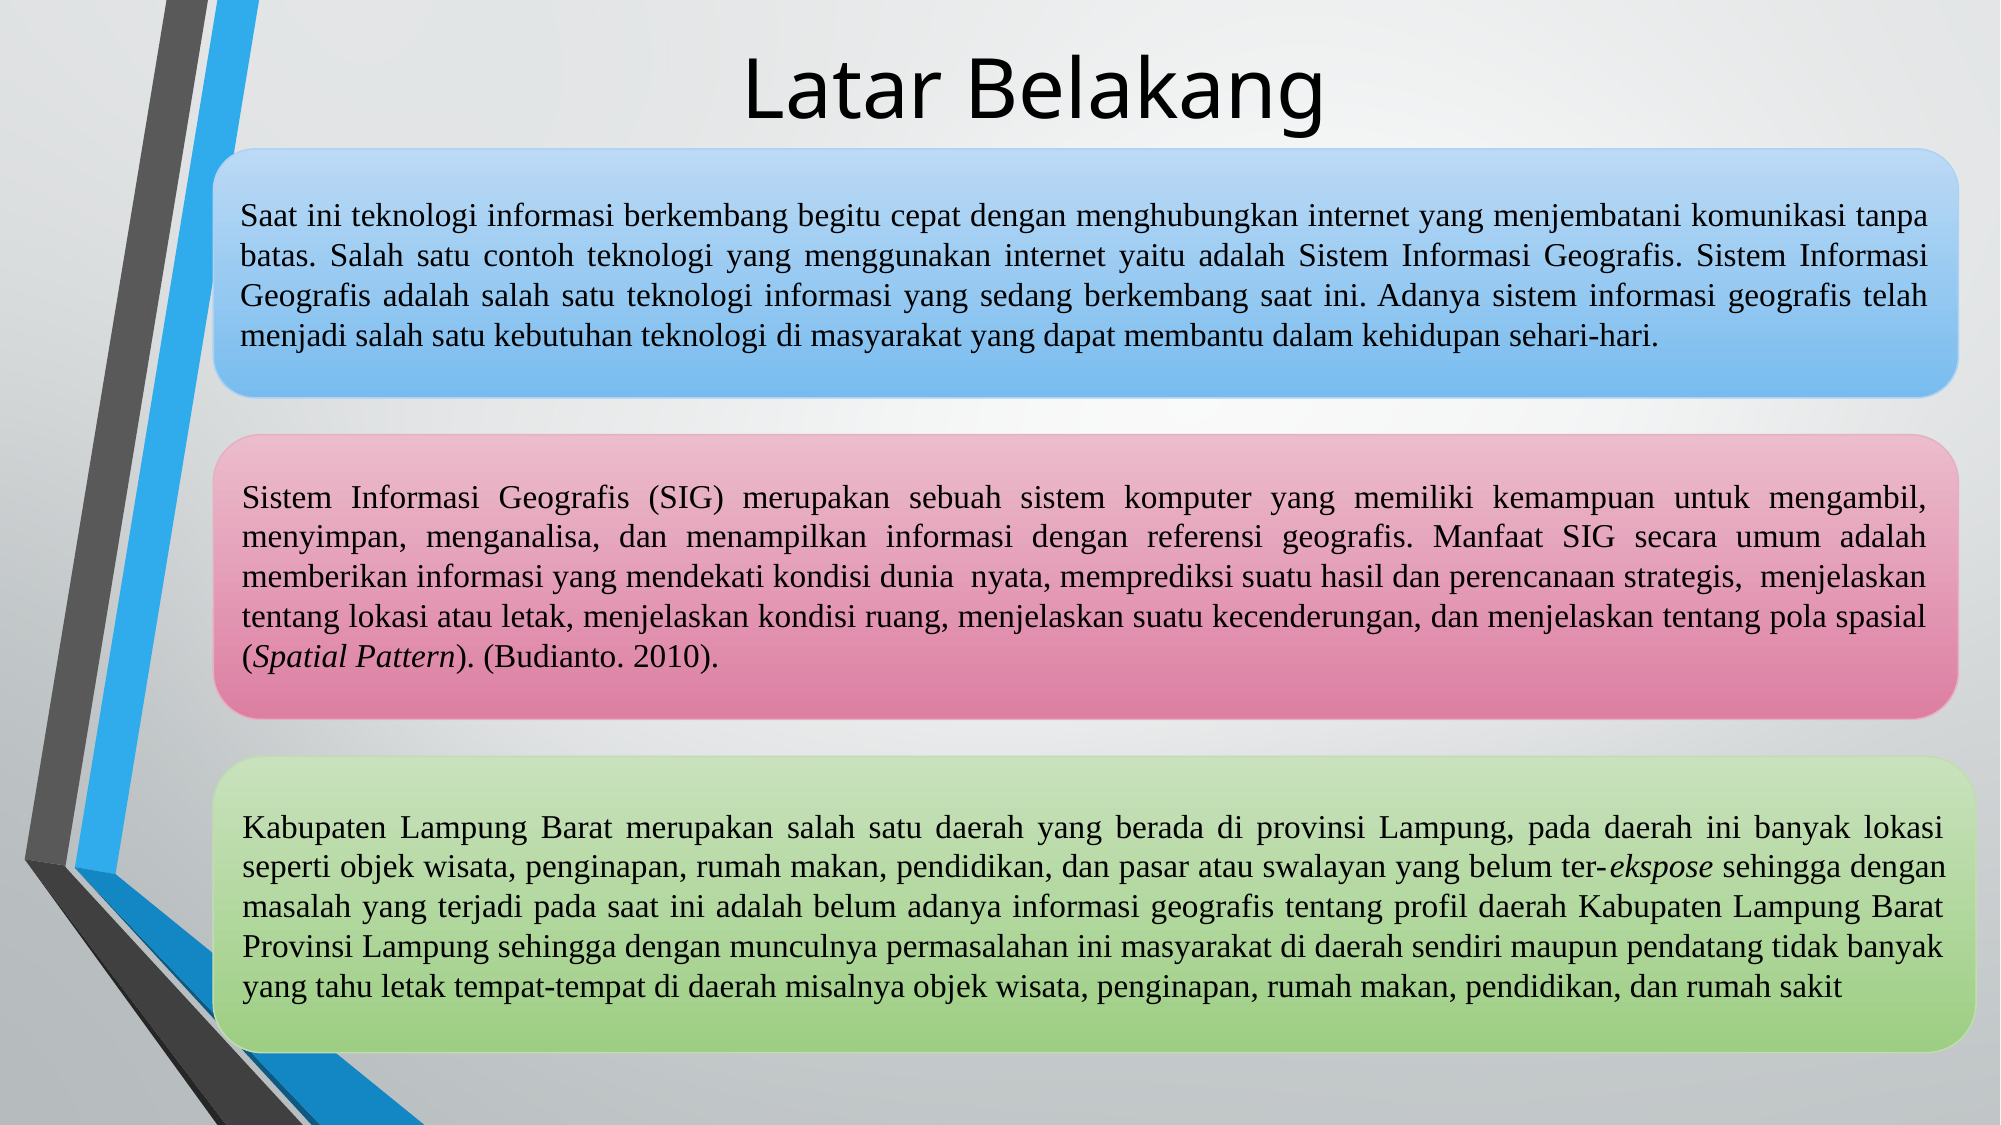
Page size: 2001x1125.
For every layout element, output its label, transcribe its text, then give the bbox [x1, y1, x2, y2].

text_box Sistem Informasi Geografis (SIG) merupakan sebuah sistem komputer yang memiliki kemampuan untuk mengambil, menyimpan, menganalisa, dan menampilkan informasi dengan referensi geografis. Manfaat SIG secara umum adalah memberikan informasi yang mendekati kondisi dunia nyata, memprediksi suatu hasil dan perencanaan strategis, menjelaskan tentang lokasi atau letak, menjelaskan kondisi ruang, menjelaskan suatu kecenderungan, dan menjelaskan tentang pola spasial (Spatial Pattern). (Budianto. 2010). [212, 433, 1960, 721]
text_box Kabupaten Lampung Barat merupakan salah satu daerah yang berada di provinsi Lampung, pada daerah ini banyak lokasi seperti objek wisata, penginapan, rumah makan, pendidikan, dan pasar atau swalayan yang belum ter-ekspose sehingga dengan masalah yang terjadi pada saat ini adalah belum adanya informasi geografis tentang profil daerah Kabupaten Lampung Barat Provinsi Lampung sehingga dengan munculnya permasalahan ini masyarakat di daerah sendiri maupun pendatang tidak banyak yang tahu letak tempat-tempat di daerah misalnya objek wisata, penginapan, rumah makan, pendidikan, dan rumah sakit [212, 755, 1977, 1054]
title Latar Belakang [213, 24, 1857, 145]
text_box Saat ini teknologi informasi berkembang begitu cepat dengan menghubungkan internet yang menjembatani komunikasi tanpa batas. Salah satu contoh teknologi yang menggunakan internet yaitu adalah Sistem Informasi Geografis. Sistem Informasi Geografis adalah salah satu teknologi informasi yang sedang berkembang saat ini. Adanya sistem informasi geografis telah menjadi salah satu kebutuhan teknologi di masyarakat yang dapat membantu dalam kehidupan sehari-hari. [212, 148, 1960, 399]
